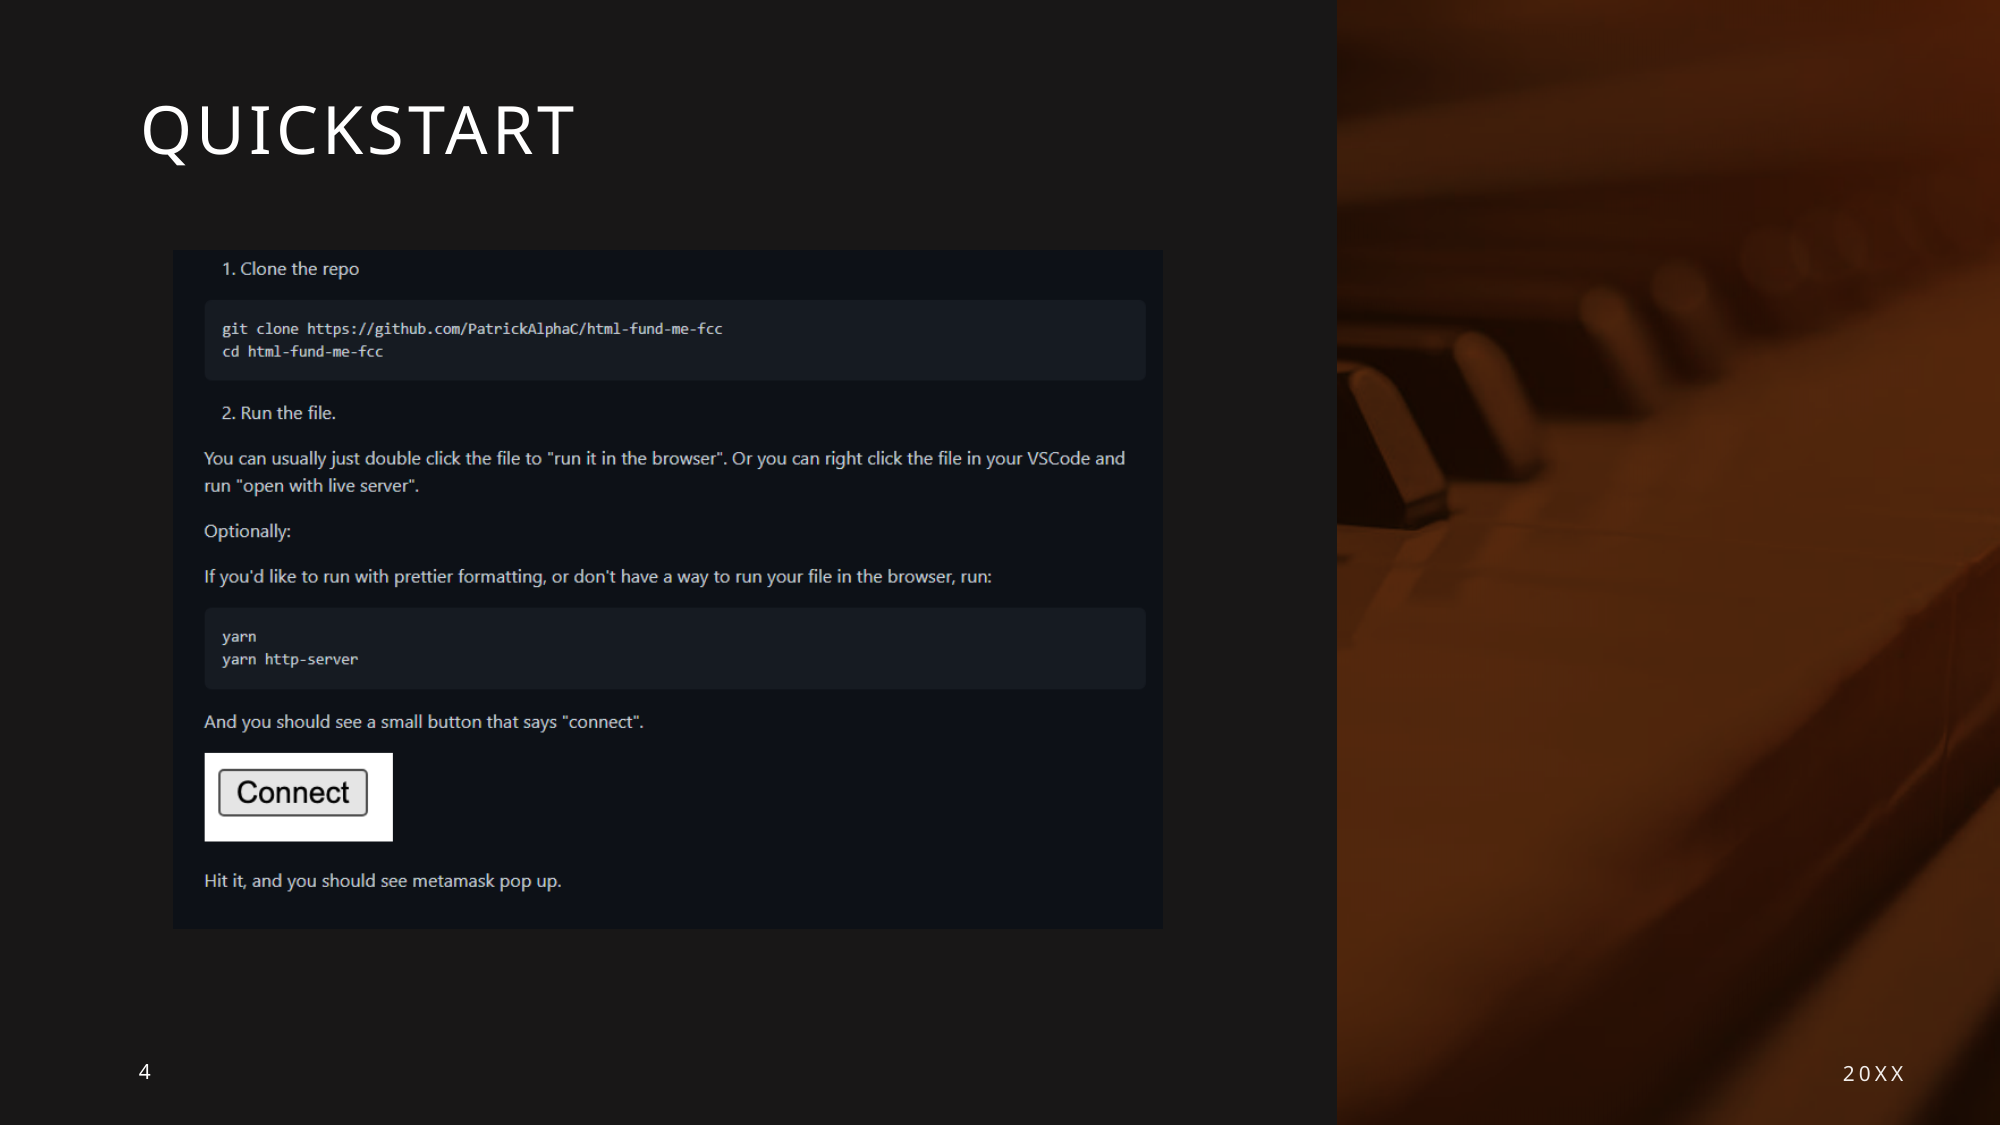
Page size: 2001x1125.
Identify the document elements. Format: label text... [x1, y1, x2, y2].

title Quickstart [125, 89, 1294, 171]
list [173, 250, 1163, 929]
picture [1337, 0, 2000, 1125]
slide_number 4 [123, 1042, 574, 1103]
